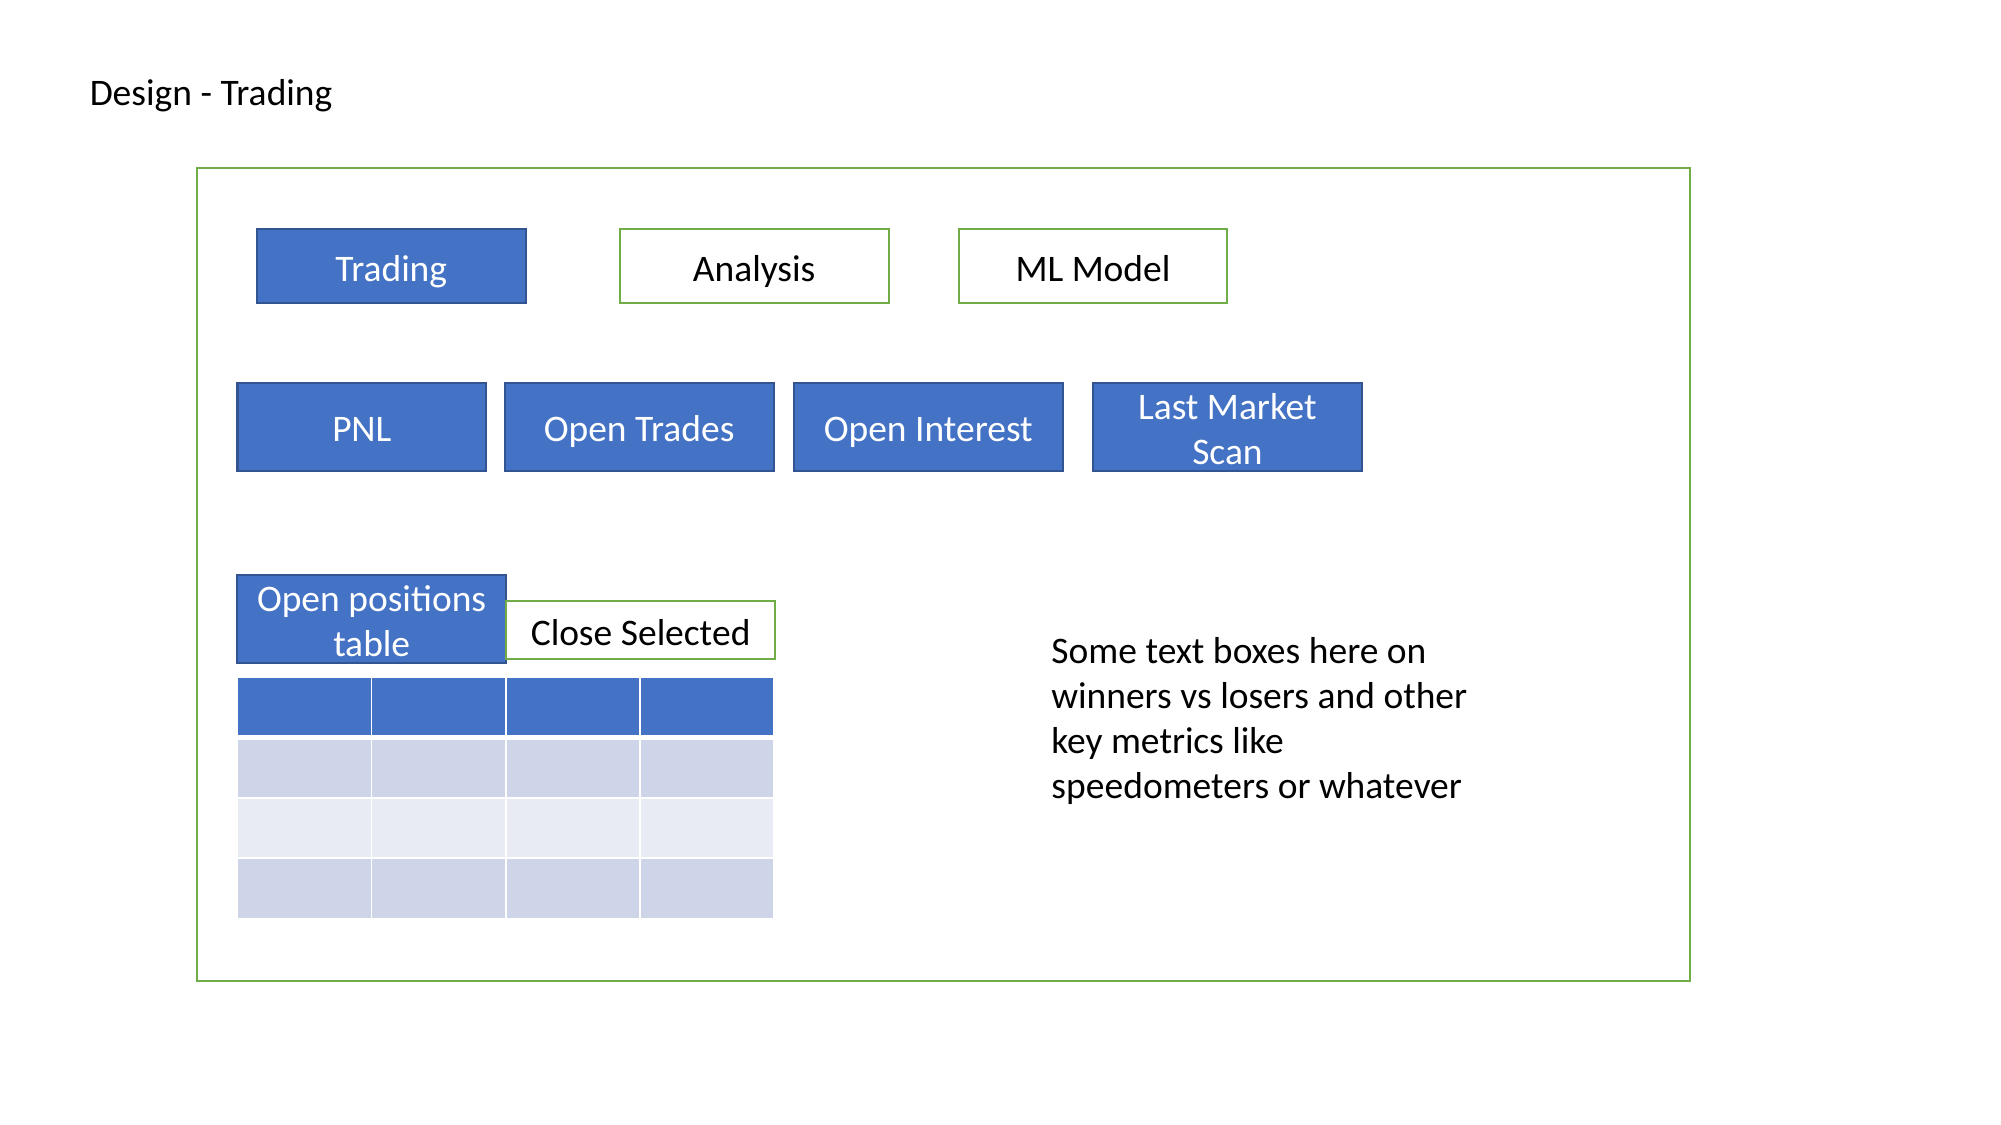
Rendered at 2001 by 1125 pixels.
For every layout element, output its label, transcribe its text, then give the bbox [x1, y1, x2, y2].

text_box ML Model [958, 228, 1228, 304]
table_header [372, 678, 505, 735]
text_box Analysis [619, 228, 890, 304]
table_cell [372, 799, 505, 857]
text_box Close Selected [505, 600, 776, 660]
table_cell [238, 859, 371, 918]
table_cell [507, 799, 639, 857]
text_box Open positions table [236, 574, 507, 664]
table_cell [238, 799, 371, 857]
table_header [507, 678, 639, 735]
text_box Open Trades [504, 382, 775, 472]
text_box Last Market Scan [1092, 382, 1363, 472]
text_box Some text boxes here on winners vs losers and other key metrics like speedometers or whatever [1036, 618, 1494, 814]
table_header [641, 678, 773, 735]
text_box Design - Trading [74, 60, 724, 121]
table_cell [507, 740, 639, 797]
text_box Open Interest [793, 382, 1064, 472]
text_box [196, 167, 1691, 982]
text_box PNL [236, 382, 487, 472]
table_cell [238, 740, 371, 797]
table_cell [507, 859, 639, 918]
text_box Trading [256, 228, 527, 304]
table_cell [641, 799, 773, 857]
table_cell [641, 859, 773, 918]
table_cell [641, 740, 773, 797]
table_header [238, 678, 371, 735]
table_cell [372, 859, 505, 918]
table_cell [372, 740, 505, 797]
